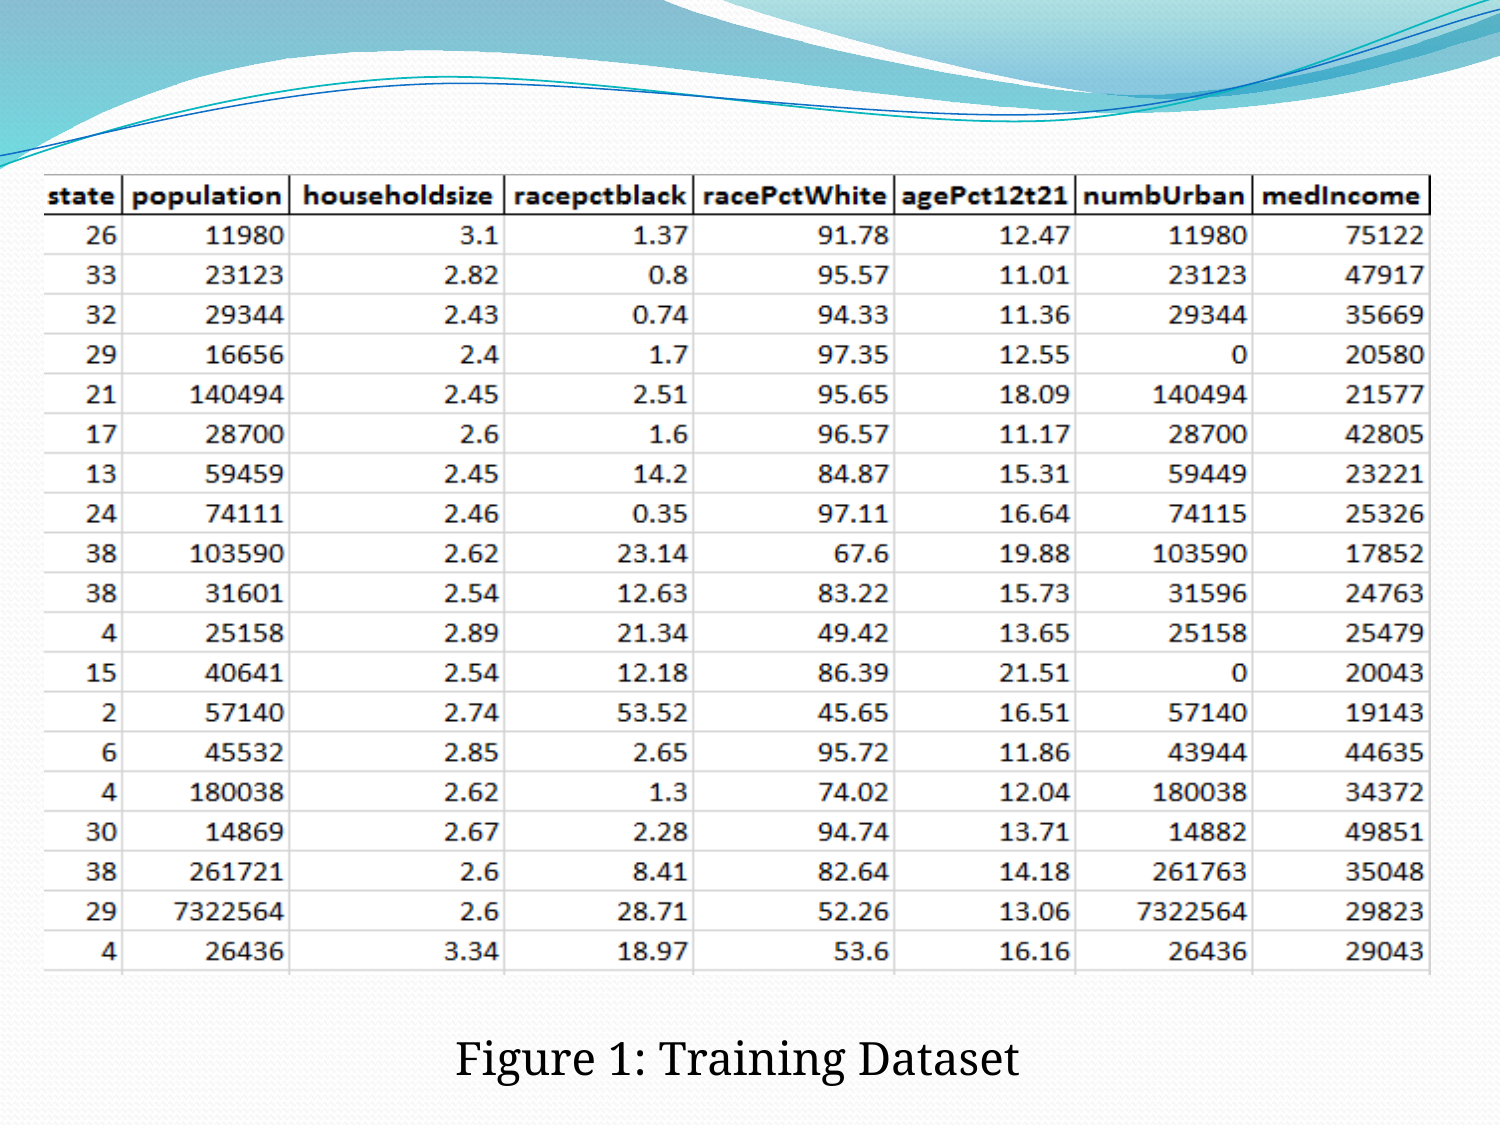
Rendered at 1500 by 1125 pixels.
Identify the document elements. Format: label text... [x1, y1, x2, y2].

picture [43, 174, 1432, 976]
text_box Figure 1: Training Dataset [75, 988, 1400, 1093]
